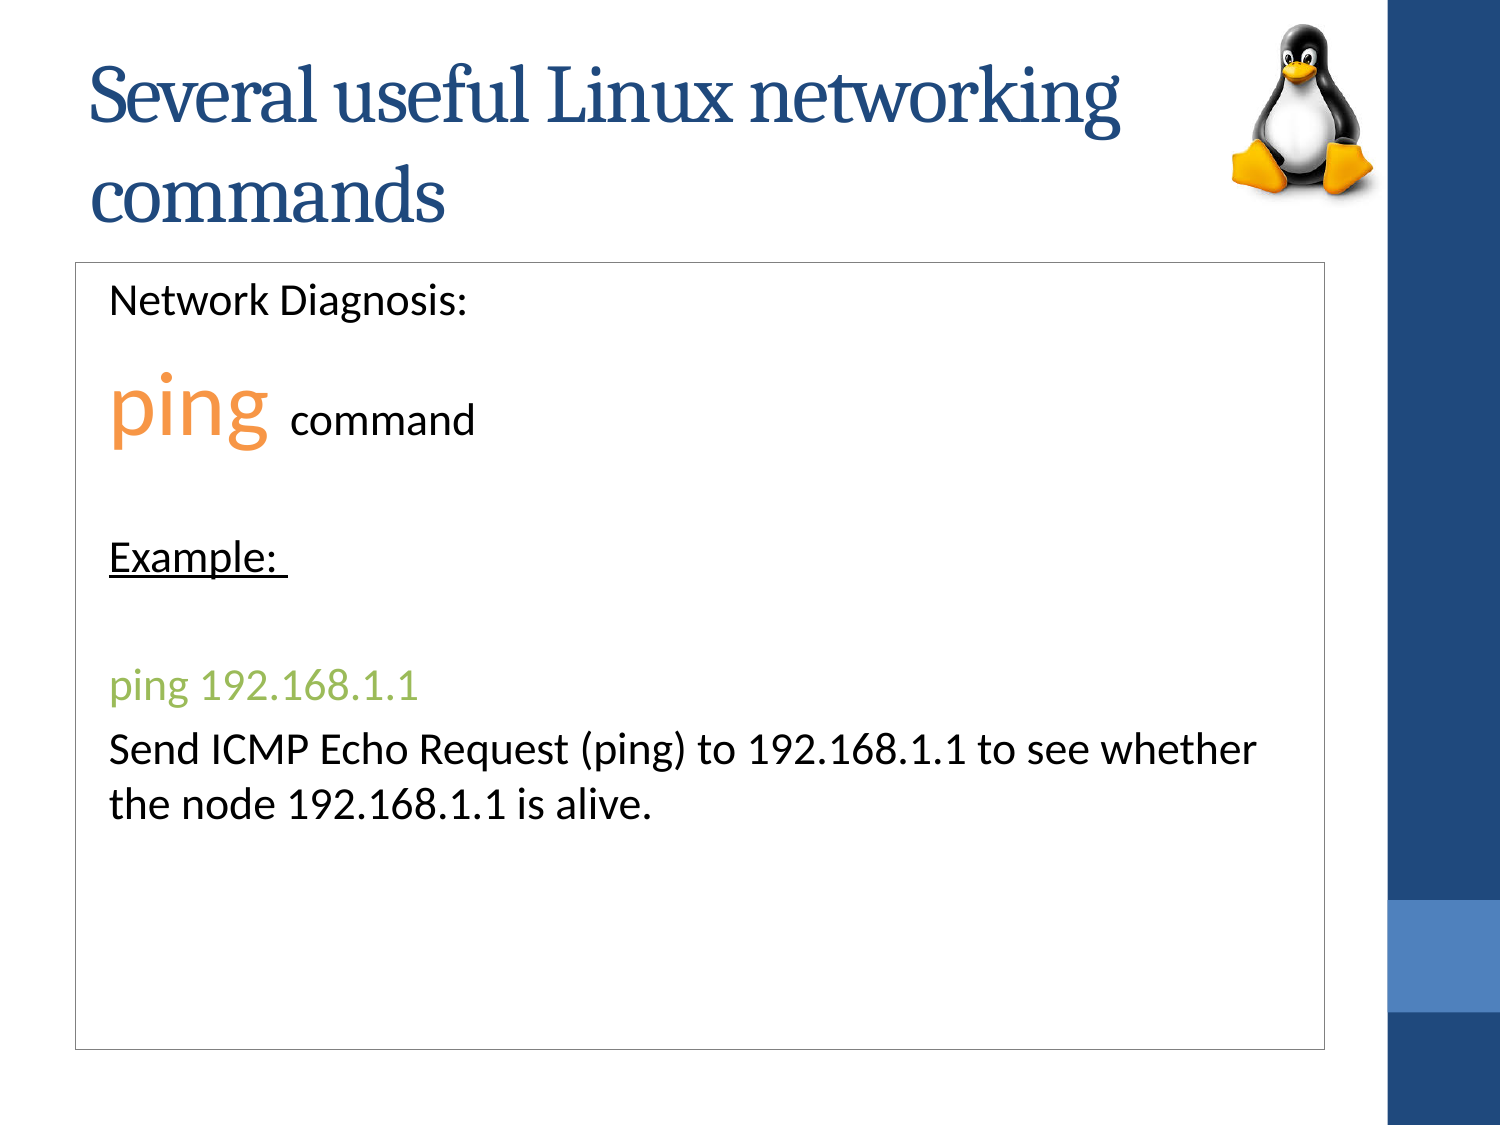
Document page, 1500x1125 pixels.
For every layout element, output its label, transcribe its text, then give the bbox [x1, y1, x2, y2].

title Several useful Linux networking commands [75, 45, 1325, 233]
list Network Diagnosis: ping command Example: ping 192.168.1.1 Send ICMP Echo Request (ping) to 192.168.1.1 to see whether the node 192.168.1.1 is alive. [75, 262, 1325, 1050]
picture [1217, 24, 1387, 211]
